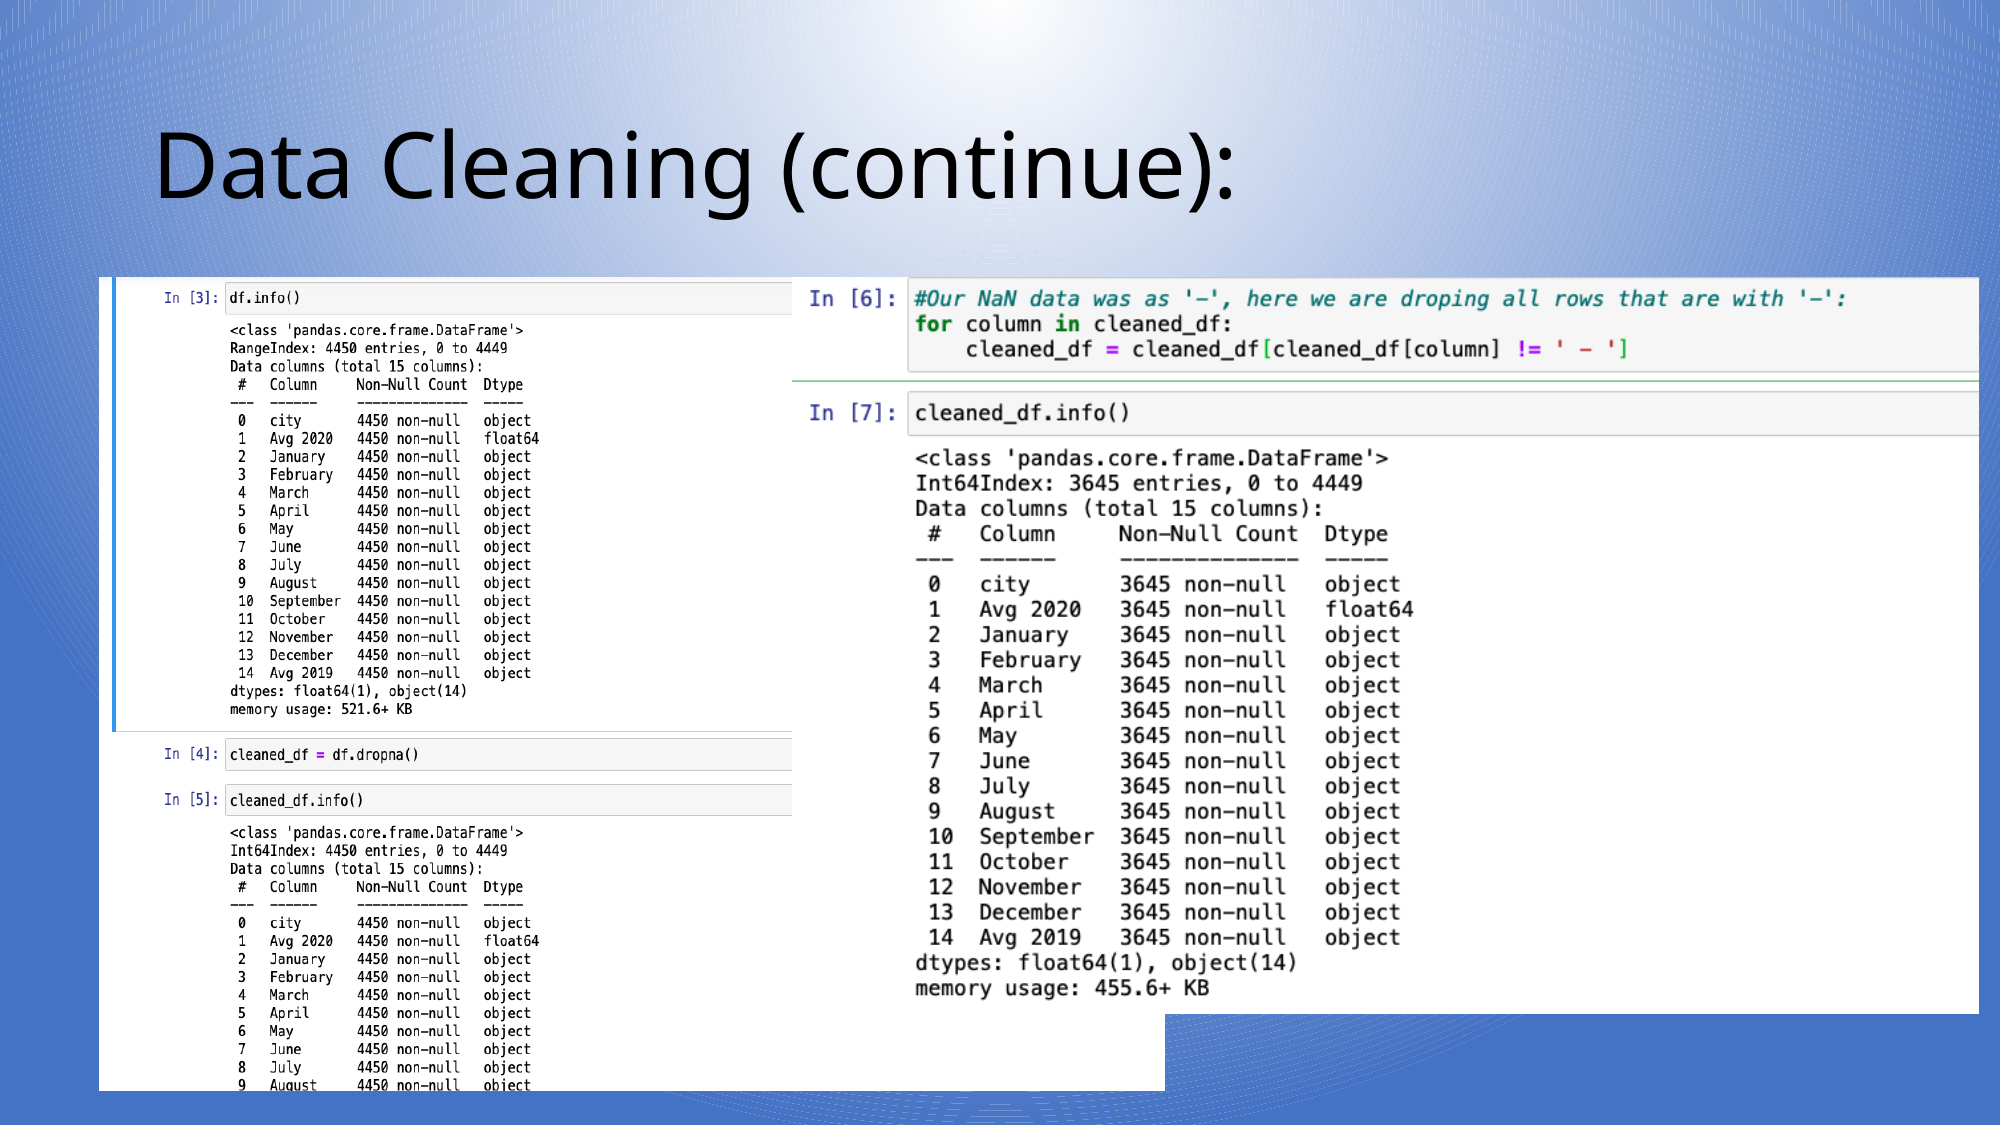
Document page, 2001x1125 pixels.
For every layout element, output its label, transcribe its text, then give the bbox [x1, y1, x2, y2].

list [99, 277, 1165, 1091]
title Data Cleaning (continue): [137, 59, 1863, 277]
picture [792, 277, 1979, 1014]
